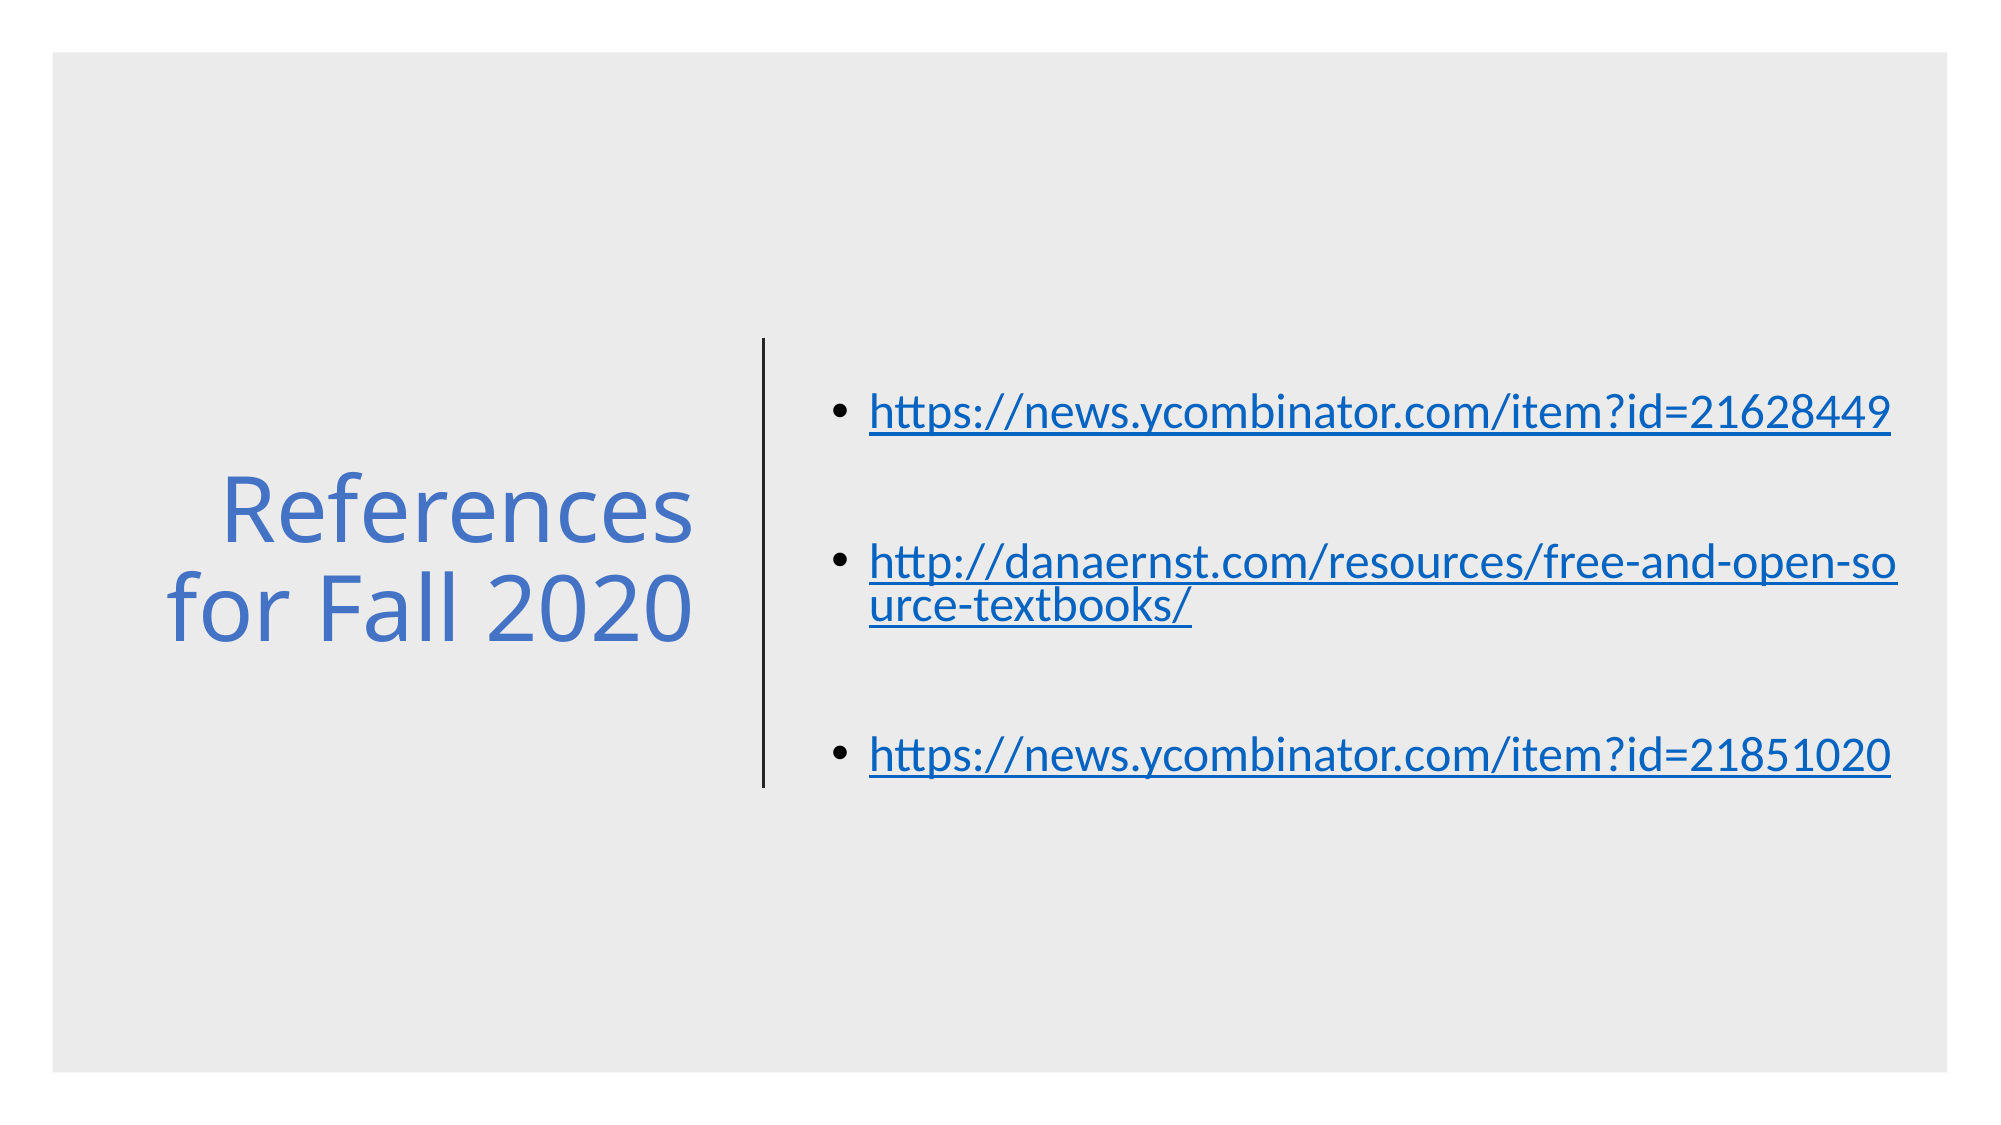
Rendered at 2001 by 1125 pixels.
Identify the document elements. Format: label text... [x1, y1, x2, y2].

text_box [52, 51, 1948, 1073]
list https://news.ycombinator.com/item?id=21628449 http://danaernst.com/resources/free-and-open-source-textbooks/ https://news.ycombinator.com/item?id=21851020 [816, 158, 1923, 967]
title References for Fall 2020 [137, 158, 711, 967]
